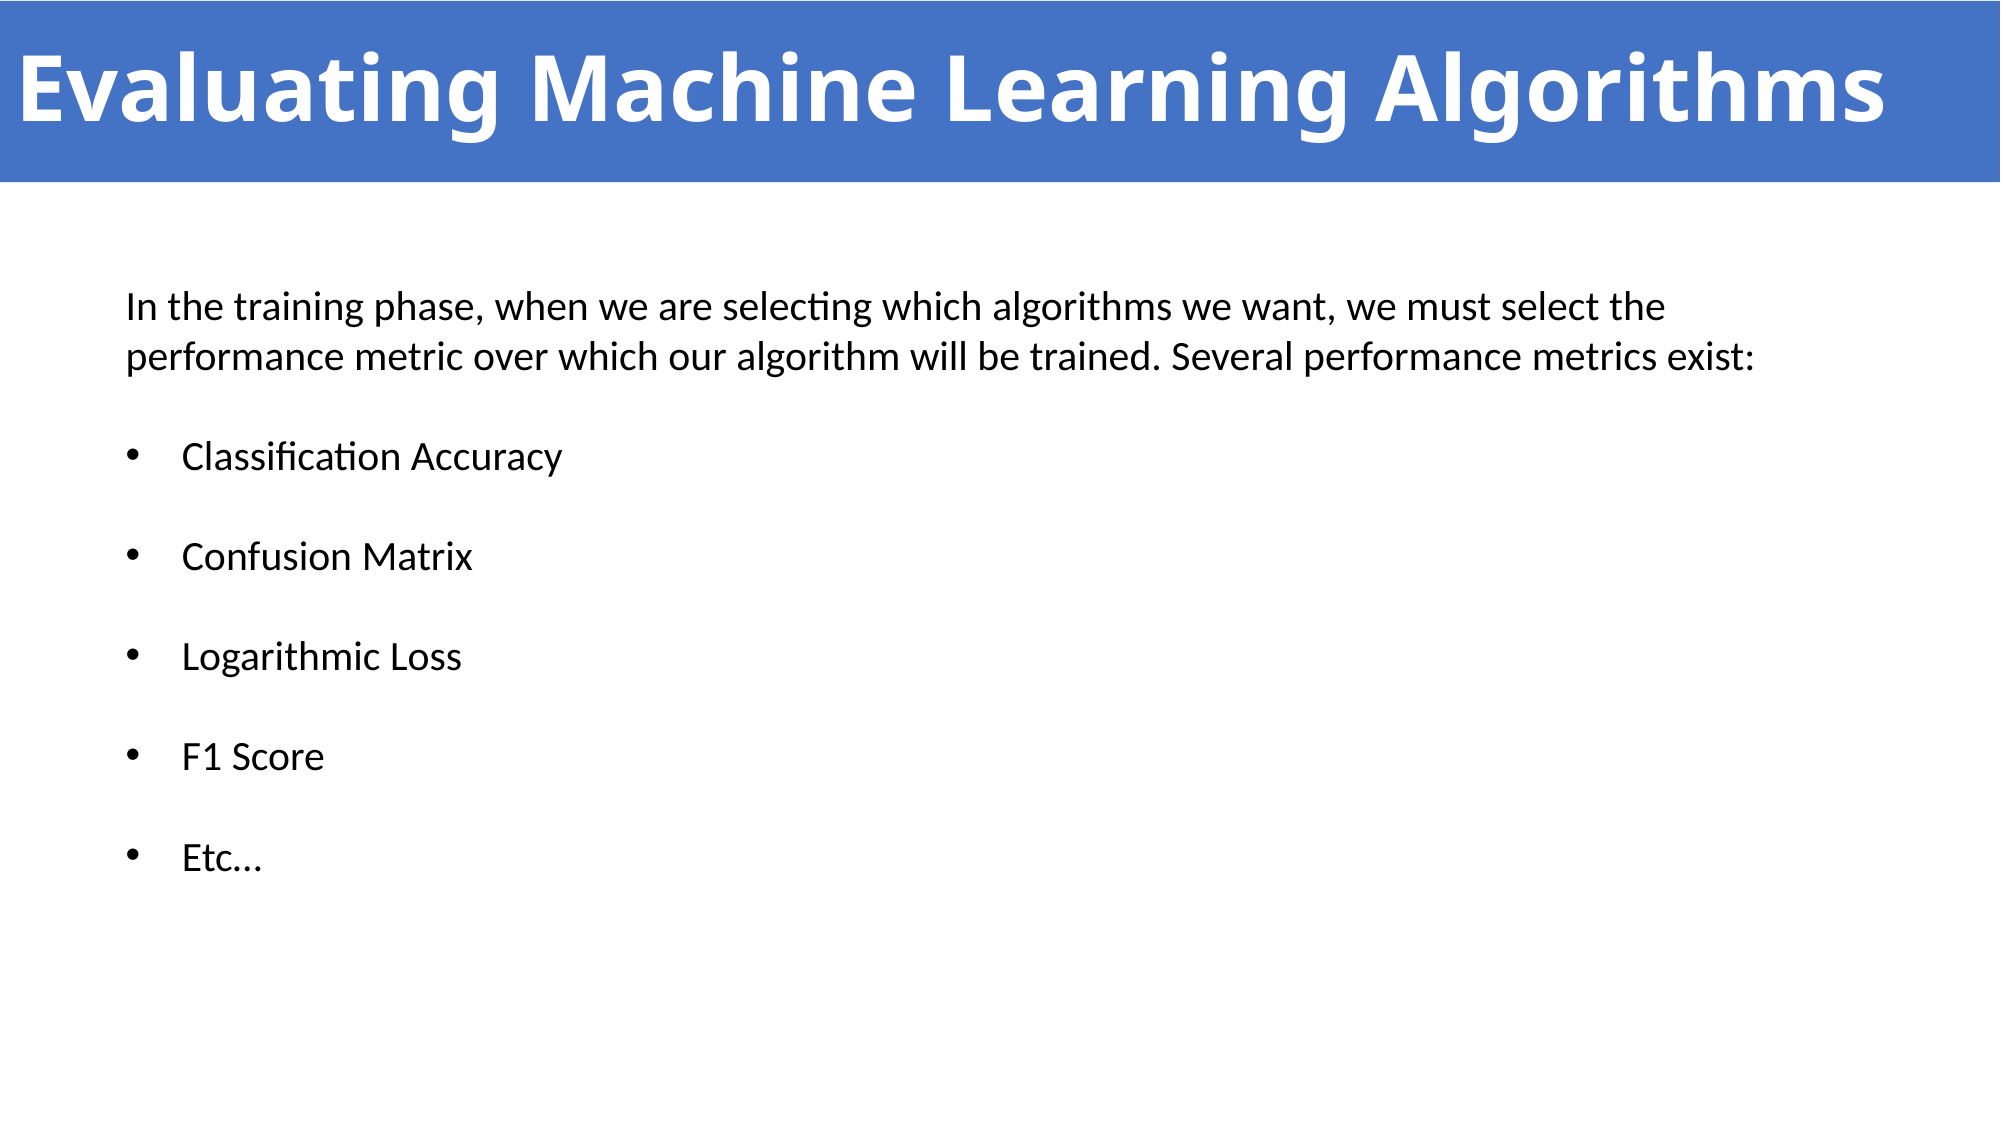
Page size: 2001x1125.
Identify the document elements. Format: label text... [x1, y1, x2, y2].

title Evaluating Machine Learning Algorithms [0, 0, 2000, 183]
text_box In the training phase, when we are selecting which algorithms we want, we must select the performance metric over which our algorithm will be trained. Several performance metrics exist: Classification Accuracy Confusion Matrix Logarithmic Loss F1 Score Etc… [110, 271, 1837, 887]
